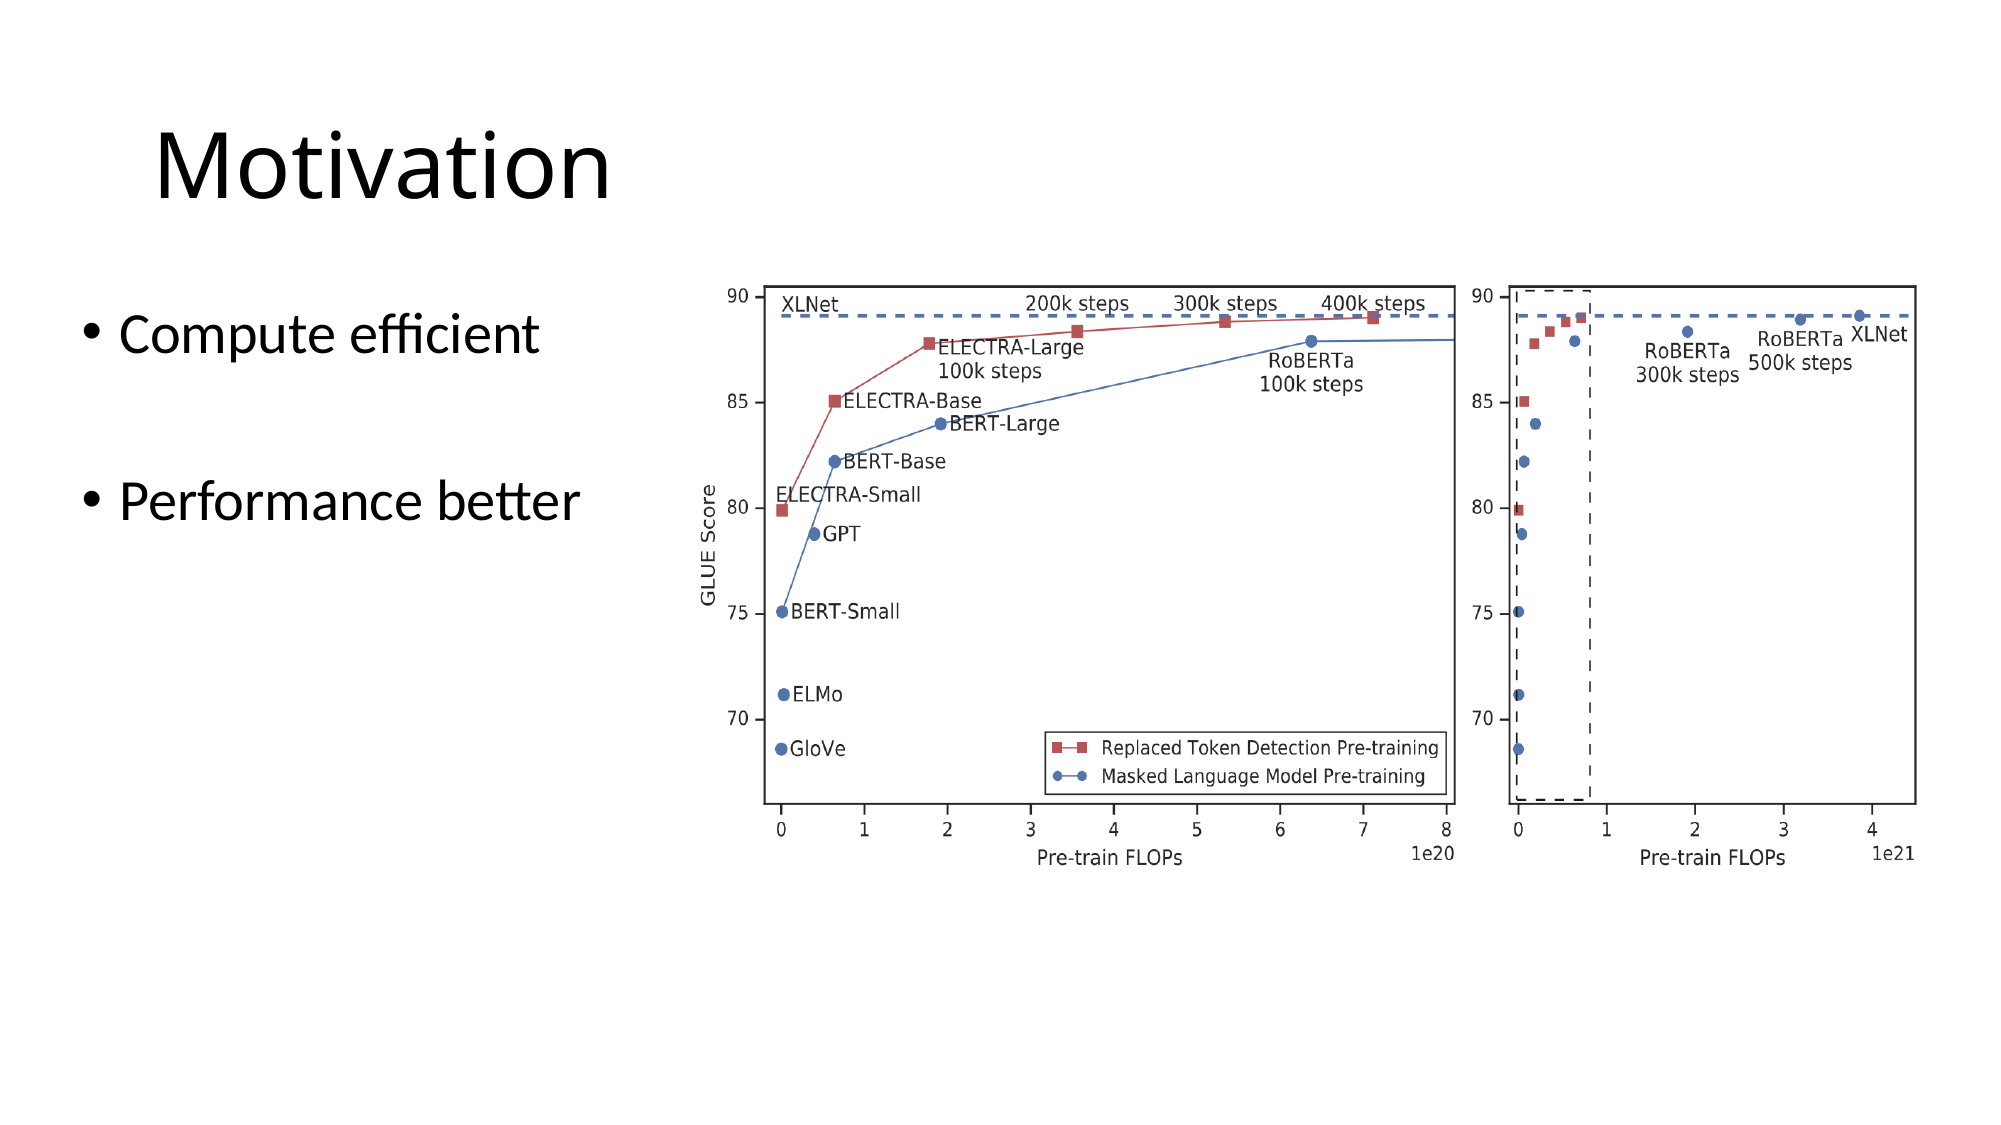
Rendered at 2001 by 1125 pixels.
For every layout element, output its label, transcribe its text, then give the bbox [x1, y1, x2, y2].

picture [628, 187, 1980, 906]
title Motivation [137, 59, 1863, 278]
list Compute efficient Performance better [66, 295, 628, 572]
